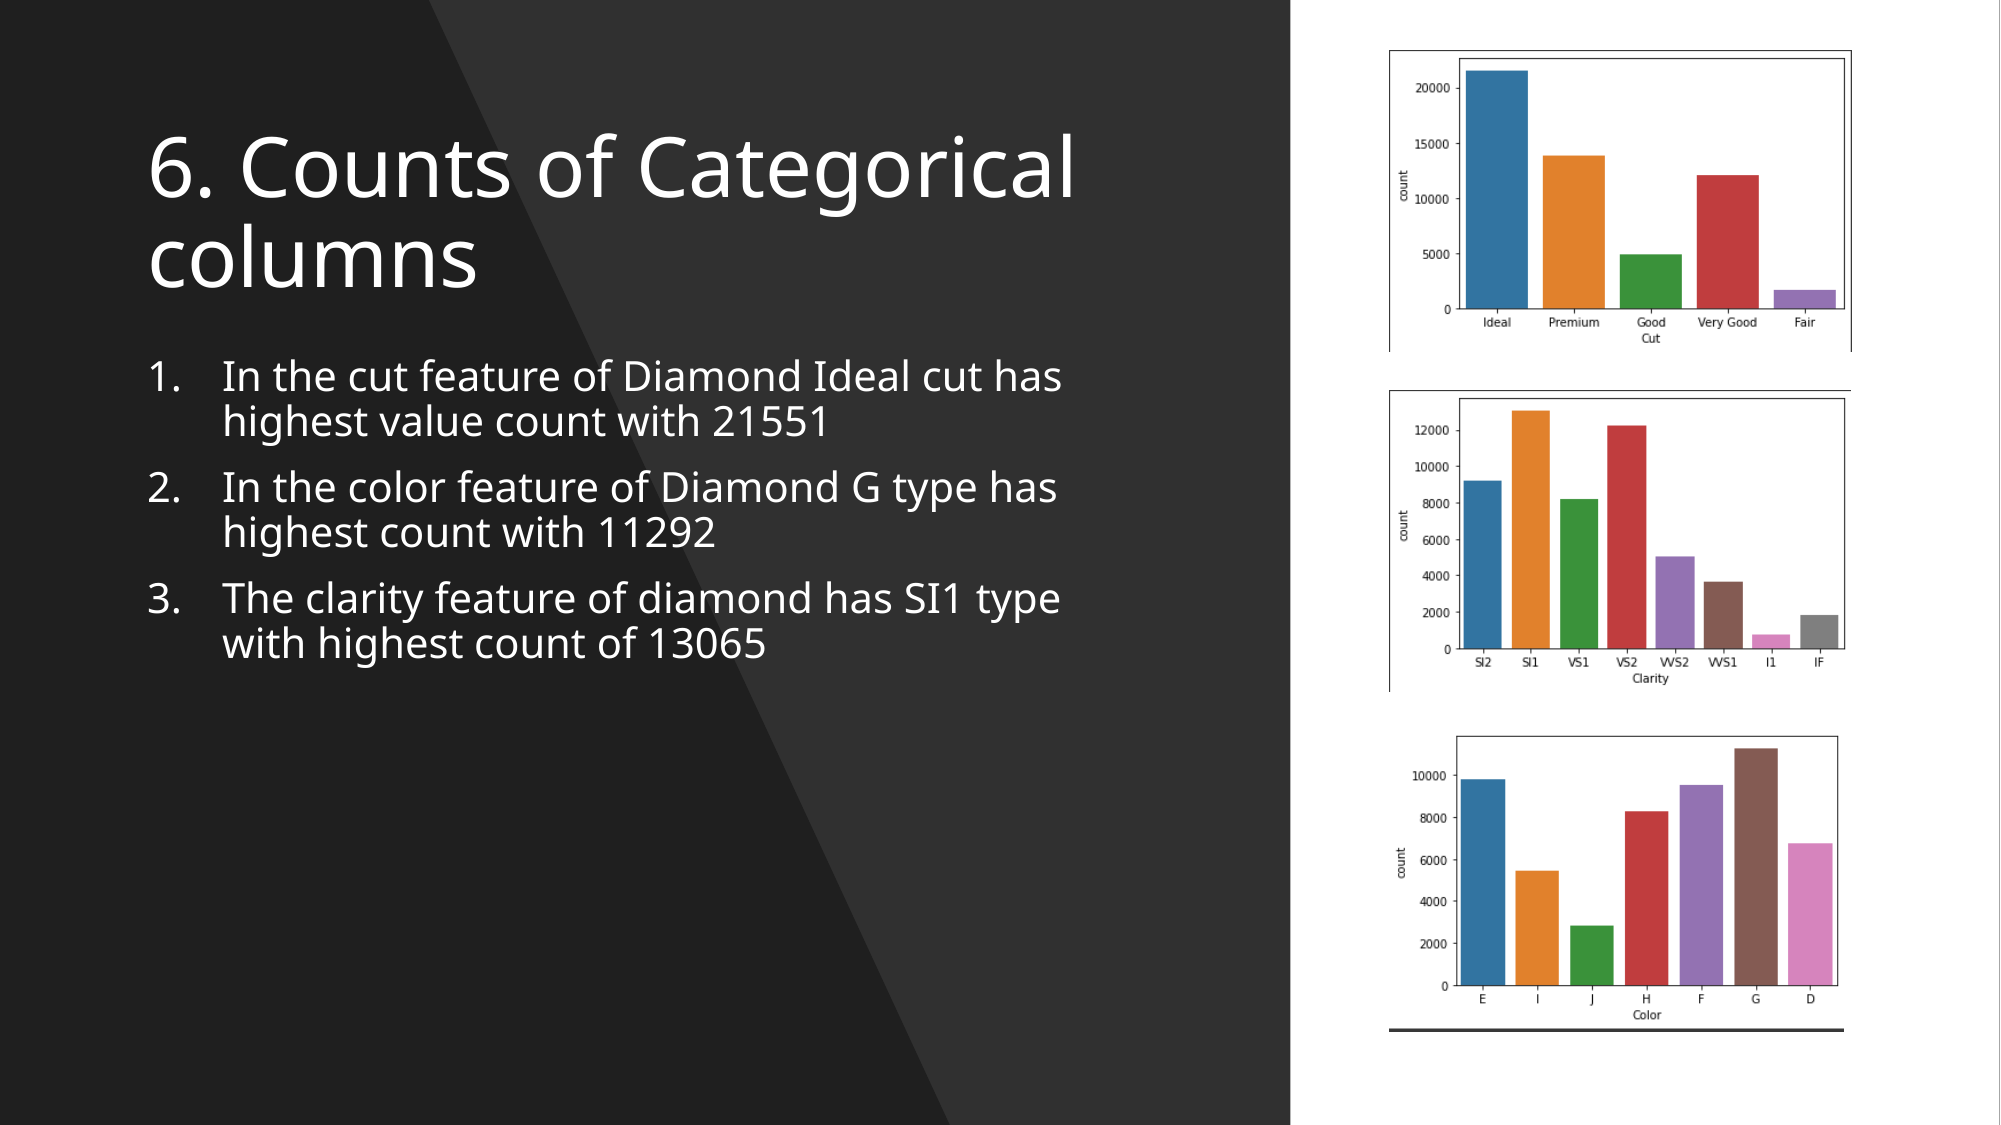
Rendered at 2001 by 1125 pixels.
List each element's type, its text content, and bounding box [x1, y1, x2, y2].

text_box [1292, 0, 2000, 1125]
list In the cut feature of Diamond Ideal cut has highest value count with 21551 In the color feature of Diamond G type has highest count with 11292 The clarity feature of diamond has SI1 type with highest count of 13065 [131, 348, 1161, 967]
text_box [0, 0, 951, 1125]
text_box [431, 0, 1292, 1125]
picture [1389, 50, 1852, 352]
picture [1389, 390, 1851, 692]
picture [1389, 729, 1844, 1032]
title 6. Counts of Categorical columns [131, 105, 1158, 326]
